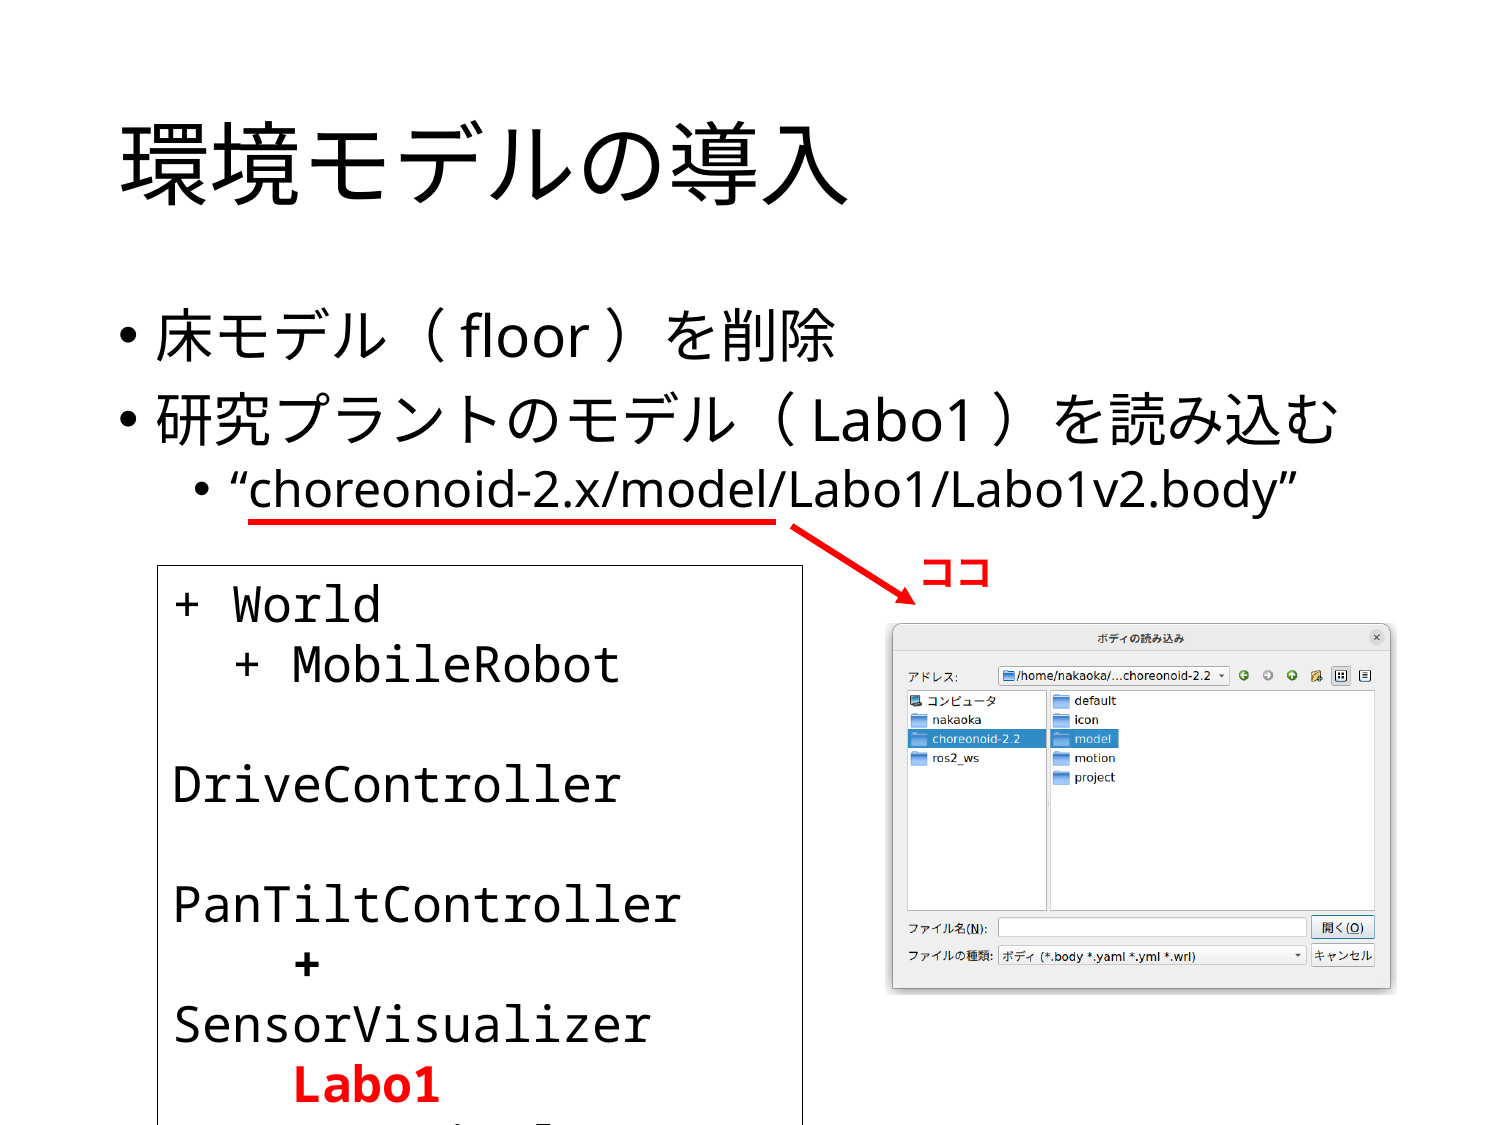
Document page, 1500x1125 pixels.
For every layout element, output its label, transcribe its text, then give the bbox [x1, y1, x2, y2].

title 環境モデルの導入 [103, 59, 1397, 278]
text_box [791, 525, 916, 605]
text_box ココ [916, 541, 1009, 602]
list 床モデル（floor）を削除 研究プラントのモデル（Labo1）を読み込む “choreonoid-2.x/model/Labo1/Labo1v2.body” [103, 299, 1397, 1014]
text_box + World + MobileRobot DriveController PanTiltController + SensorVisualizer Labo1 + AISTSimulator GLVisionSimulator [157, 565, 803, 1125]
picture [885, 623, 1397, 995]
